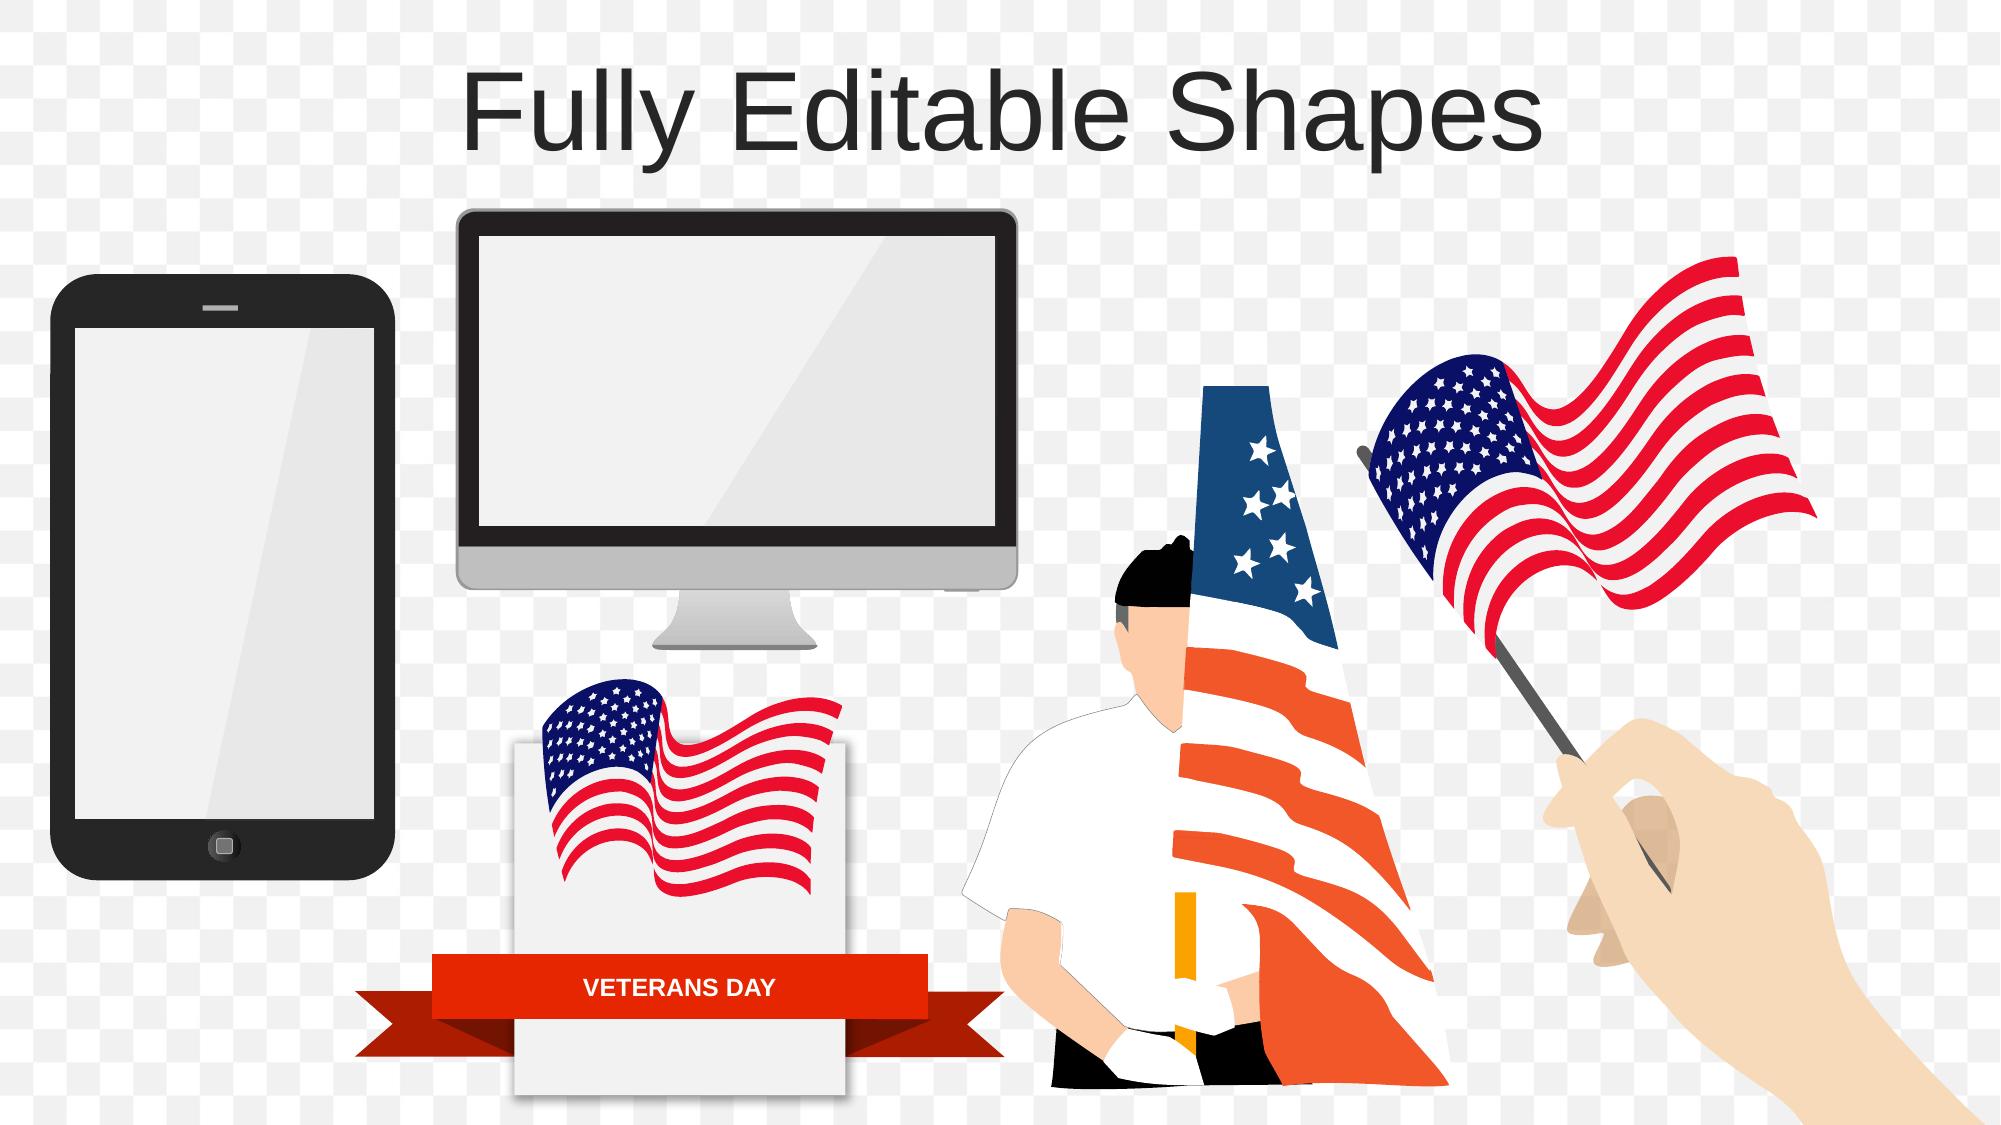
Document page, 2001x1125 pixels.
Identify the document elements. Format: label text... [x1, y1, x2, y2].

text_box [961, 386, 1377, 1090]
list Fully Editable Shapes [53, 54, 1952, 174]
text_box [354, 679, 1006, 1096]
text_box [1377, 274, 1963, 1125]
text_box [50, 274, 395, 881]
picture [0, 0, 2001, 1125]
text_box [453, 205, 1021, 653]
